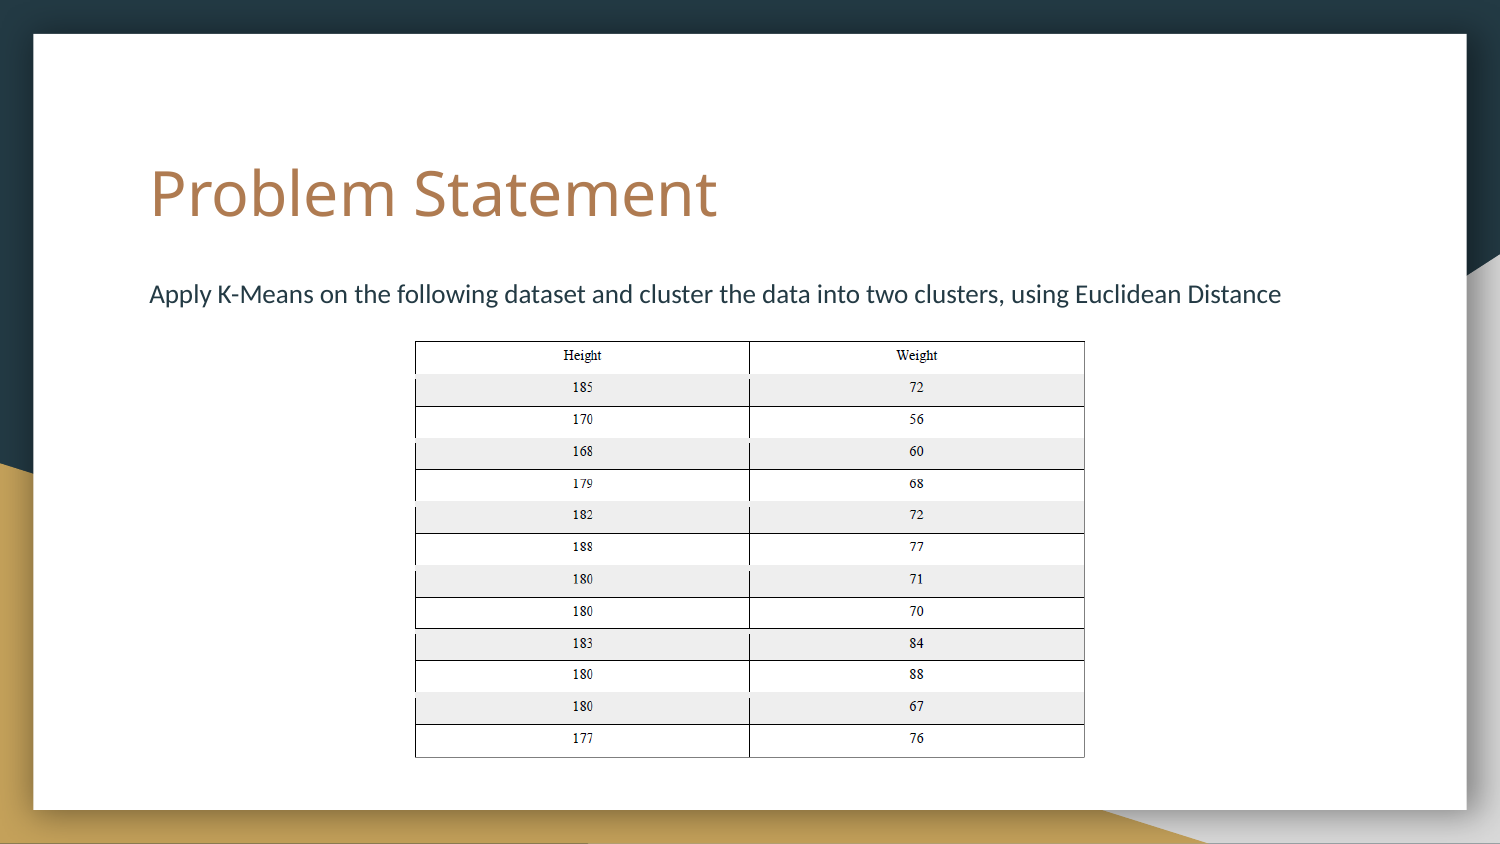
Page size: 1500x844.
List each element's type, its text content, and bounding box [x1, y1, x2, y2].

list Apply K-Means on the following dataset and cluster the data into two clusters, using Euclidean Distance [134, 256, 1366, 729]
title Problem Statement [134, 138, 1366, 256]
picture [415, 339, 1085, 759]
